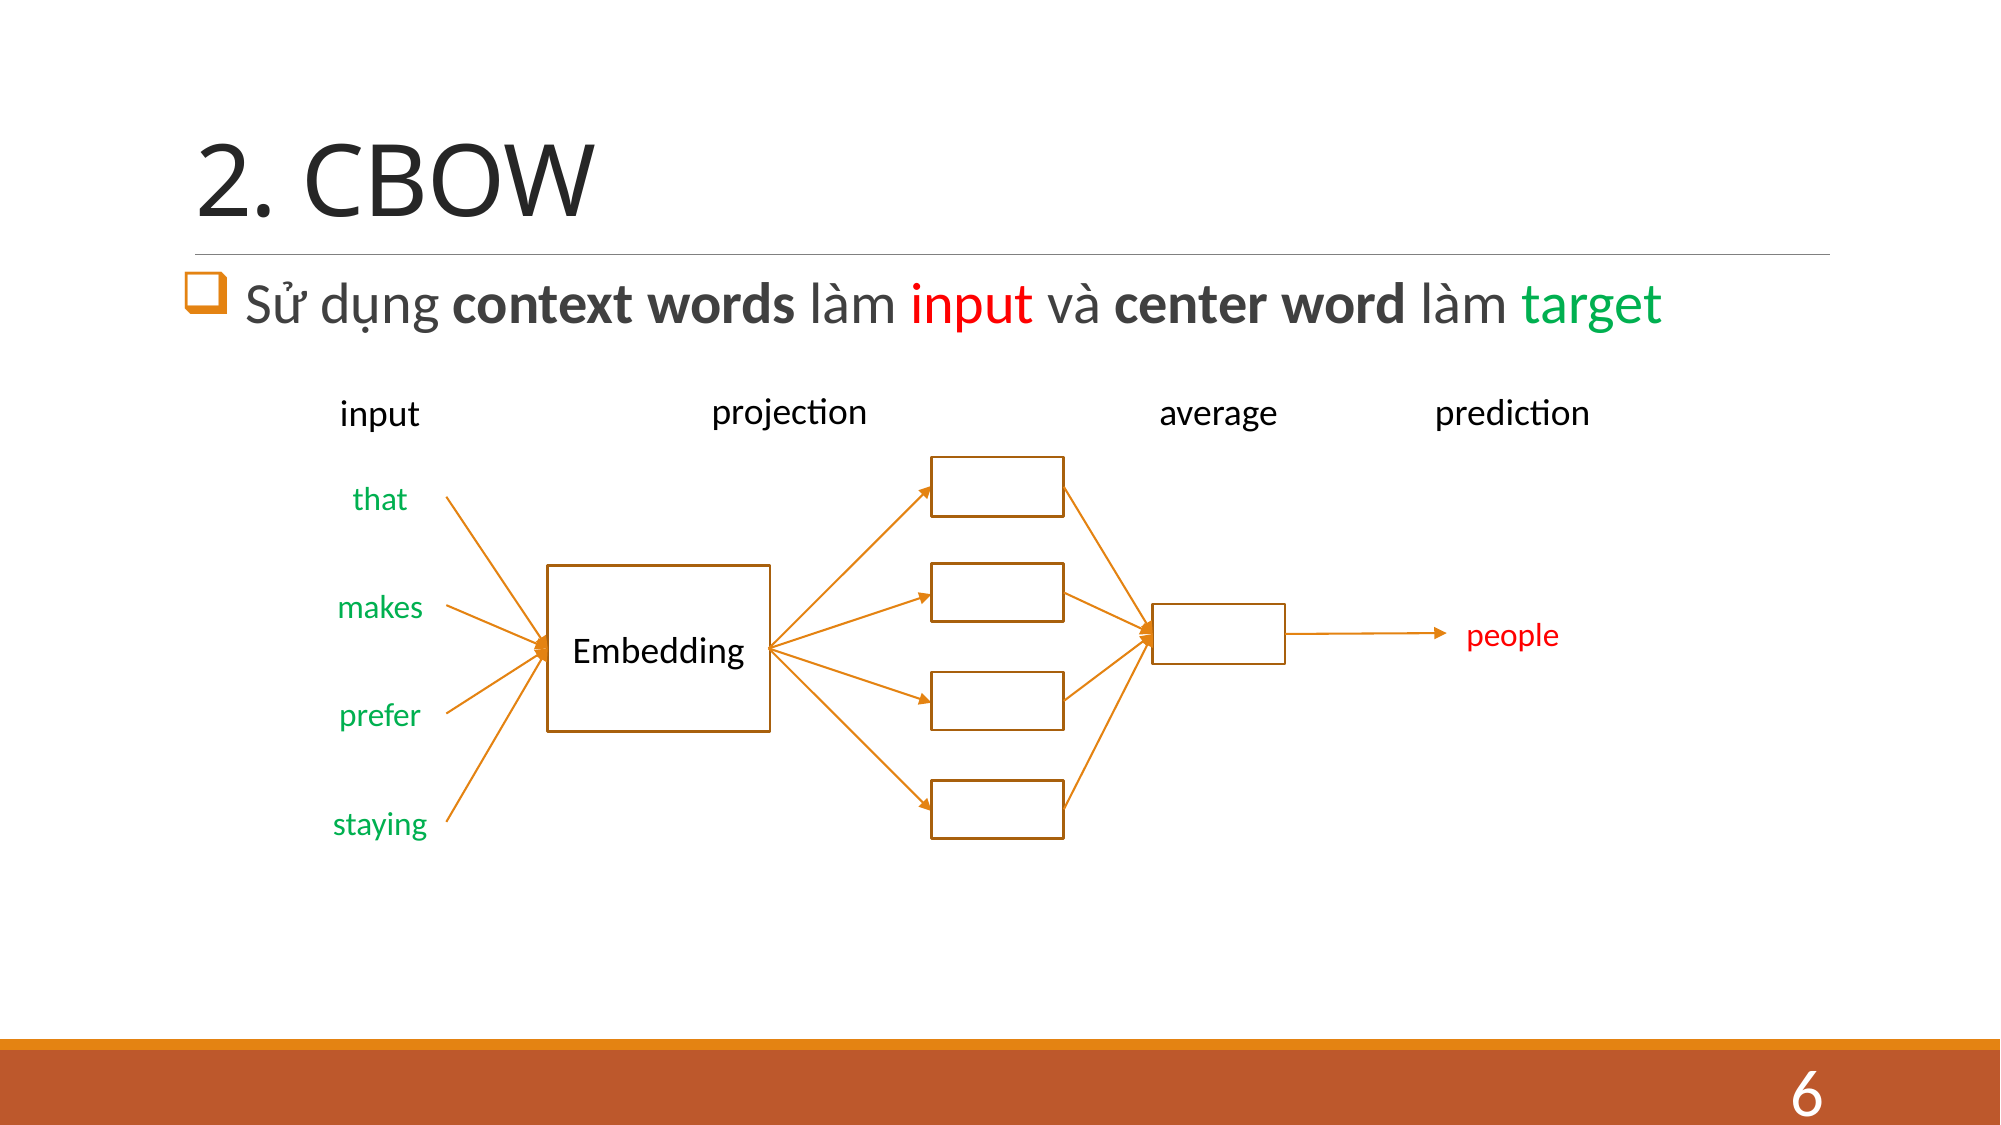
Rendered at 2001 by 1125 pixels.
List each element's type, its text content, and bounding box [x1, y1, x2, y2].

text_box [930, 456, 1065, 518]
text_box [768, 648, 933, 812]
text_box input [325, 381, 436, 442]
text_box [445, 647, 549, 823]
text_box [1063, 633, 1154, 810]
text_box prefer [313, 683, 442, 744]
text_box [1164, 603, 1286, 665]
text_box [768, 485, 933, 592]
list Sử dụng context words làm input và center word làm target [180, 265, 1830, 963]
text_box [445, 604, 549, 646]
text_box Embedding [557, 564, 765, 733]
title 2. CBOW [180, 47, 1830, 244]
text_box prediction [1420, 380, 1606, 441]
text_box average [1144, 380, 1294, 441]
text_box staying [313, 792, 448, 852]
slide_number 6 [1624, 1059, 1840, 1120]
text_box people [1445, 603, 1580, 663]
text_box [930, 779, 1065, 840]
text_box that [313, 466, 448, 527]
text_box [939, 671, 1060, 731]
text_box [1063, 592, 1154, 631]
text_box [768, 593, 933, 646]
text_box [445, 496, 549, 603]
text_box [939, 562, 1060, 623]
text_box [1063, 486, 1154, 591]
text_box projection [696, 379, 883, 440]
text_box makes [313, 575, 442, 635]
